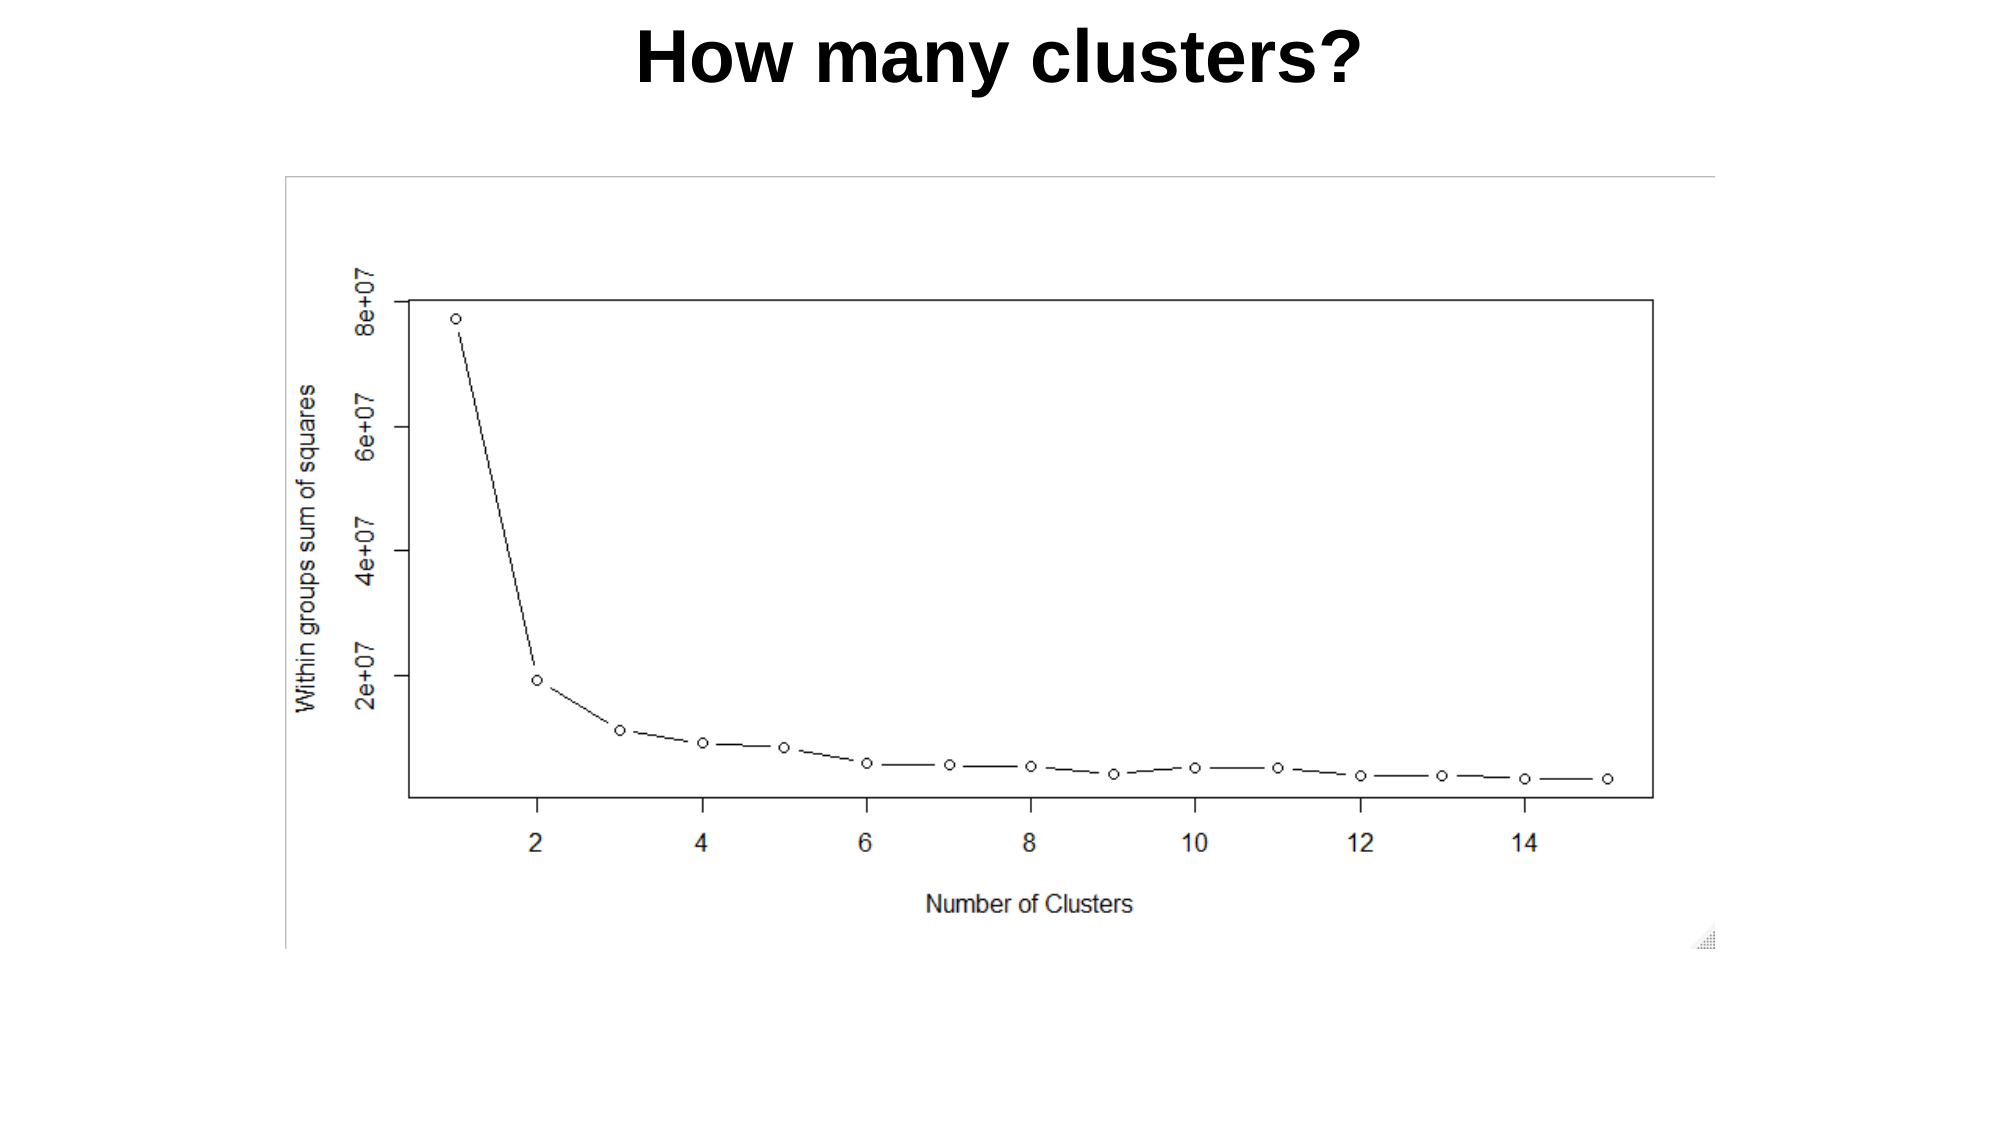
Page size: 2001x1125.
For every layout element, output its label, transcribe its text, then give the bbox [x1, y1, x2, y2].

picture [285, 176, 1715, 949]
text_box How many clusters? [0, 0, 2000, 105]
